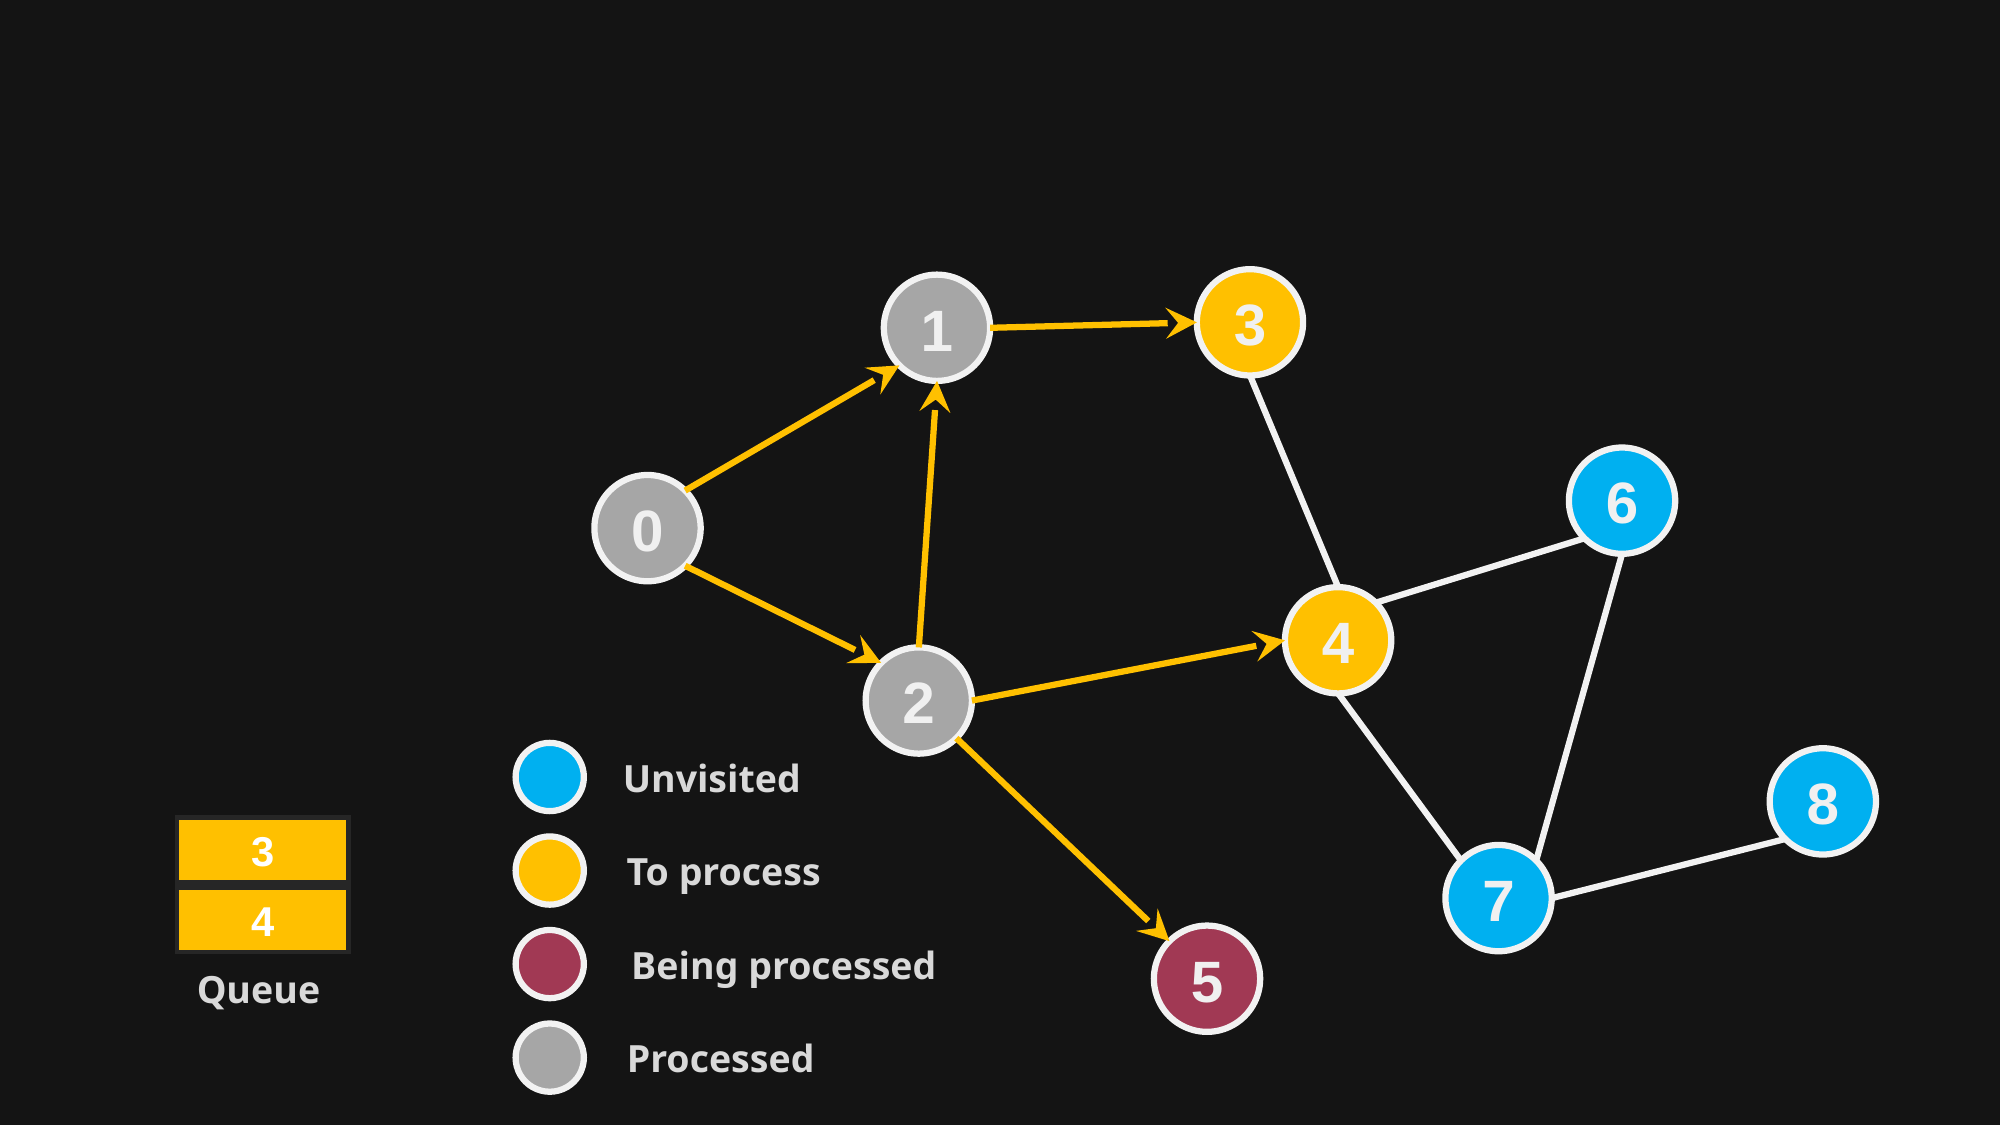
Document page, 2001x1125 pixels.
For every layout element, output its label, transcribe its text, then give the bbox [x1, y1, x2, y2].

text_box [514, 928, 585, 1000]
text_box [1249, 375, 1339, 588]
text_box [971, 640, 1286, 701]
text_box 4 [176, 886, 349, 953]
text_box Processed [612, 1027, 830, 1088]
text_box 0 [593, 473, 702, 583]
text_box 3 [176, 817, 349, 884]
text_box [685, 565, 882, 663]
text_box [956, 738, 1170, 942]
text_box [1551, 838, 1786, 899]
text_box 8 [1768, 747, 1878, 856]
text_box [514, 835, 585, 906]
text_box 3 [1195, 268, 1305, 377]
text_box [1338, 693, 1461, 861]
text_box 1 [882, 273, 992, 382]
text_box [685, 365, 900, 491]
text_box 7 [1444, 843, 1553, 953]
text_box Queue [169, 958, 349, 1019]
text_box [1375, 538, 1585, 603]
text_box 2 [864, 646, 973, 755]
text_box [990, 322, 1197, 328]
text_box [514, 741, 585, 813]
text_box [1536, 553, 1623, 861]
text_box Unvisited [608, 747, 817, 807]
text_box 4 [1283, 586, 1393, 695]
text_box [514, 1022, 585, 1093]
text_box 5 [1152, 924, 1262, 1033]
text_box Being processed [616, 934, 952, 994]
text_box 6 [1567, 446, 1677, 555]
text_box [918, 380, 937, 648]
text_box To process [611, 840, 836, 901]
